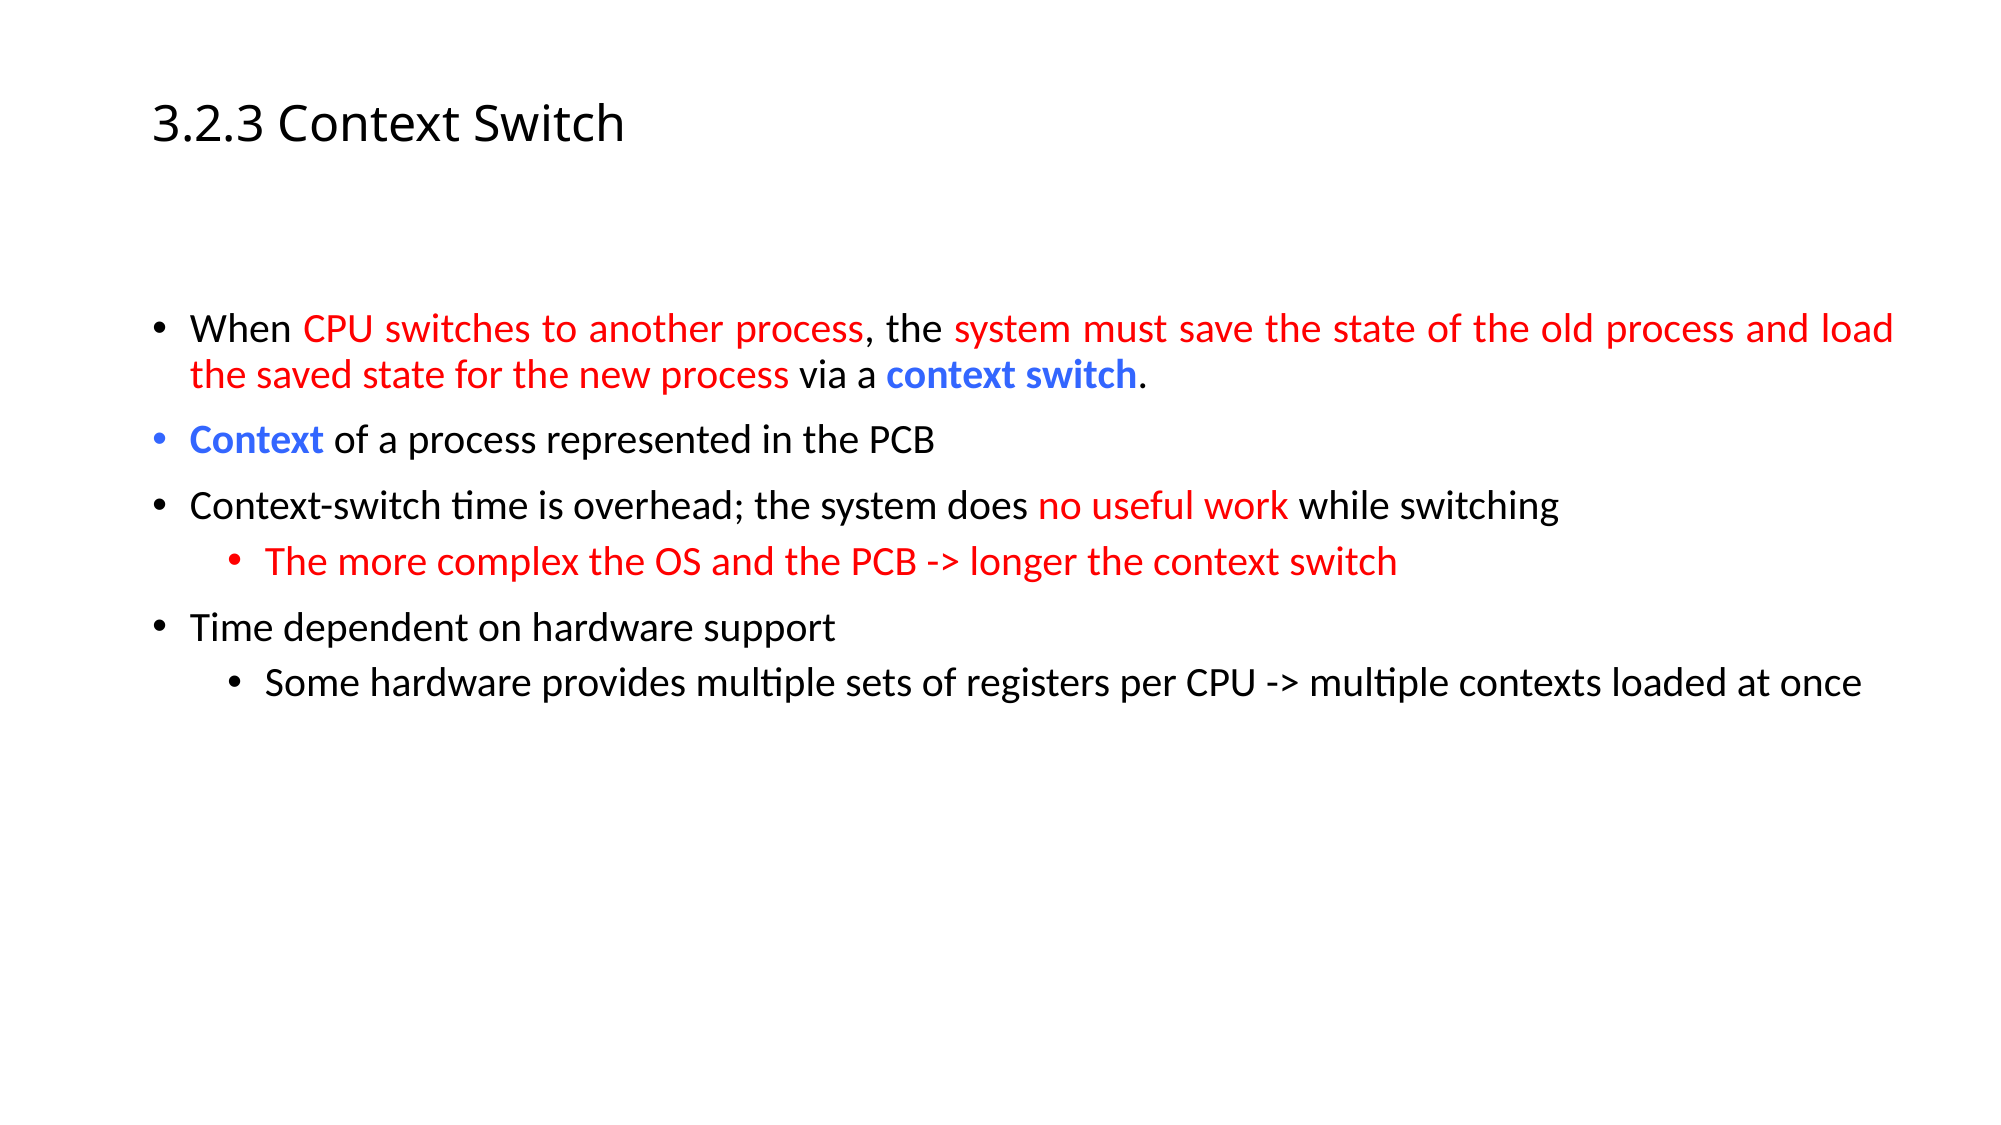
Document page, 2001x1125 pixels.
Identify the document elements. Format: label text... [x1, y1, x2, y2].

title 3.2.3 Context Switch [137, 59, 1863, 191]
list When CPU switches to another process, the system must save the state of the old process and load the saved state for the new process via a context switch. Context of a process represented in the PCB Context-switch time is overhead; the system does no useful work while switching The more complex the OS and the PCB -> longer the context switch Time dependent on hardware support Some hardware provides multiple sets of registers per CPU -> multiple contexts loaded at once [137, 299, 1910, 911]
